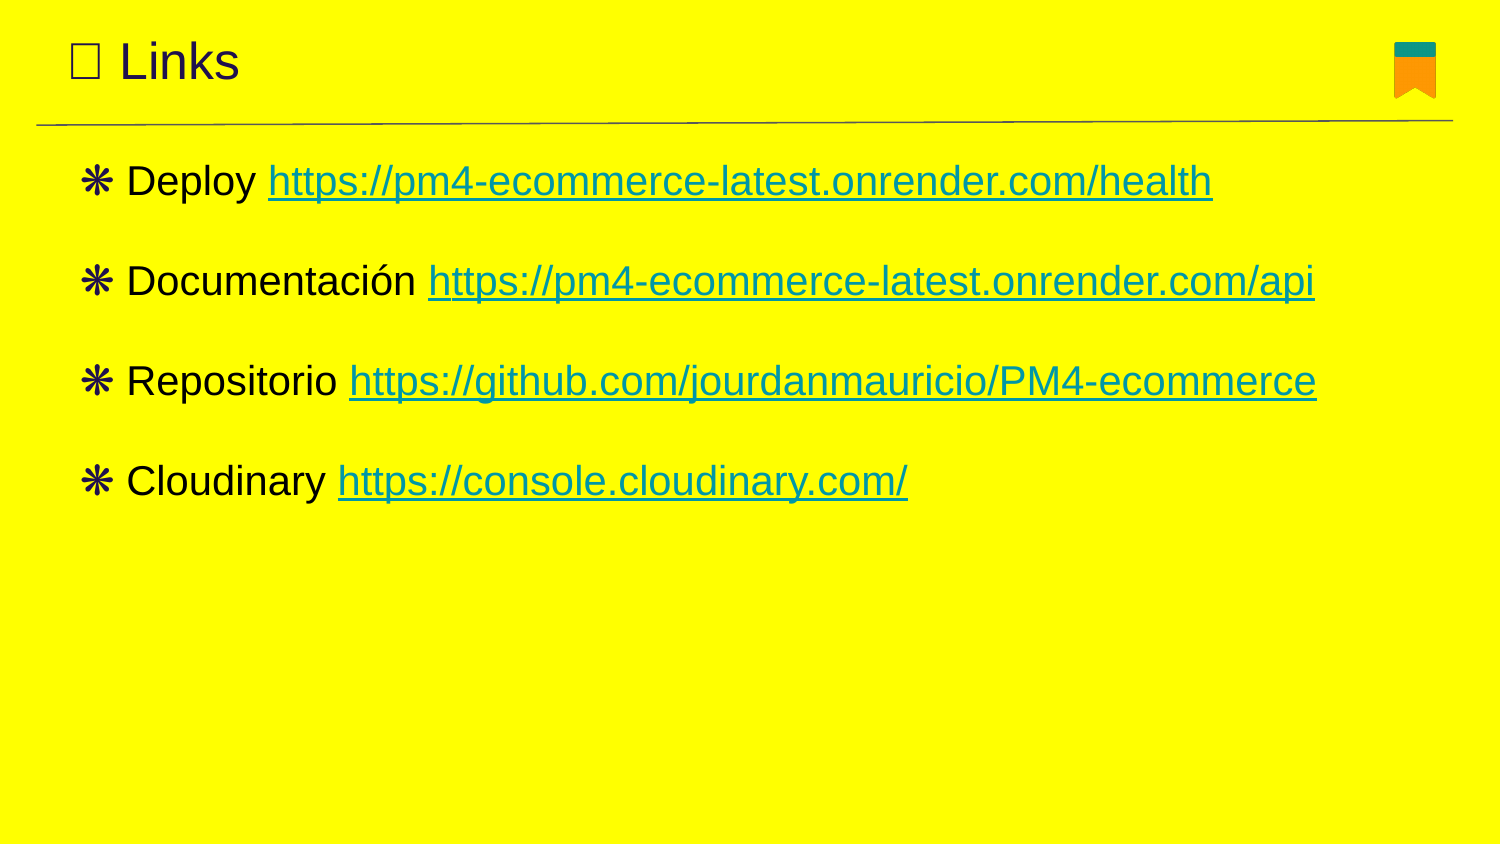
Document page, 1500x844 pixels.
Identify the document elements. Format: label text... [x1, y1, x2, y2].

title 🔗 Links [51, 12, 1449, 107]
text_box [36, 120, 1454, 126]
text_box ❋ Deploy https://pm4-ecommerce-latest.onrender.com/health ❋ Documentación https://pm4-ecommerce-latest.onrender.com/api ❋ Repositorio https://github.com/jourdanmauricio/PM4-ecommerce ❋ Cloudinary https://console.cloudinary.com/ [64, 139, 1425, 808]
picture [1384, 40, 1445, 100]
